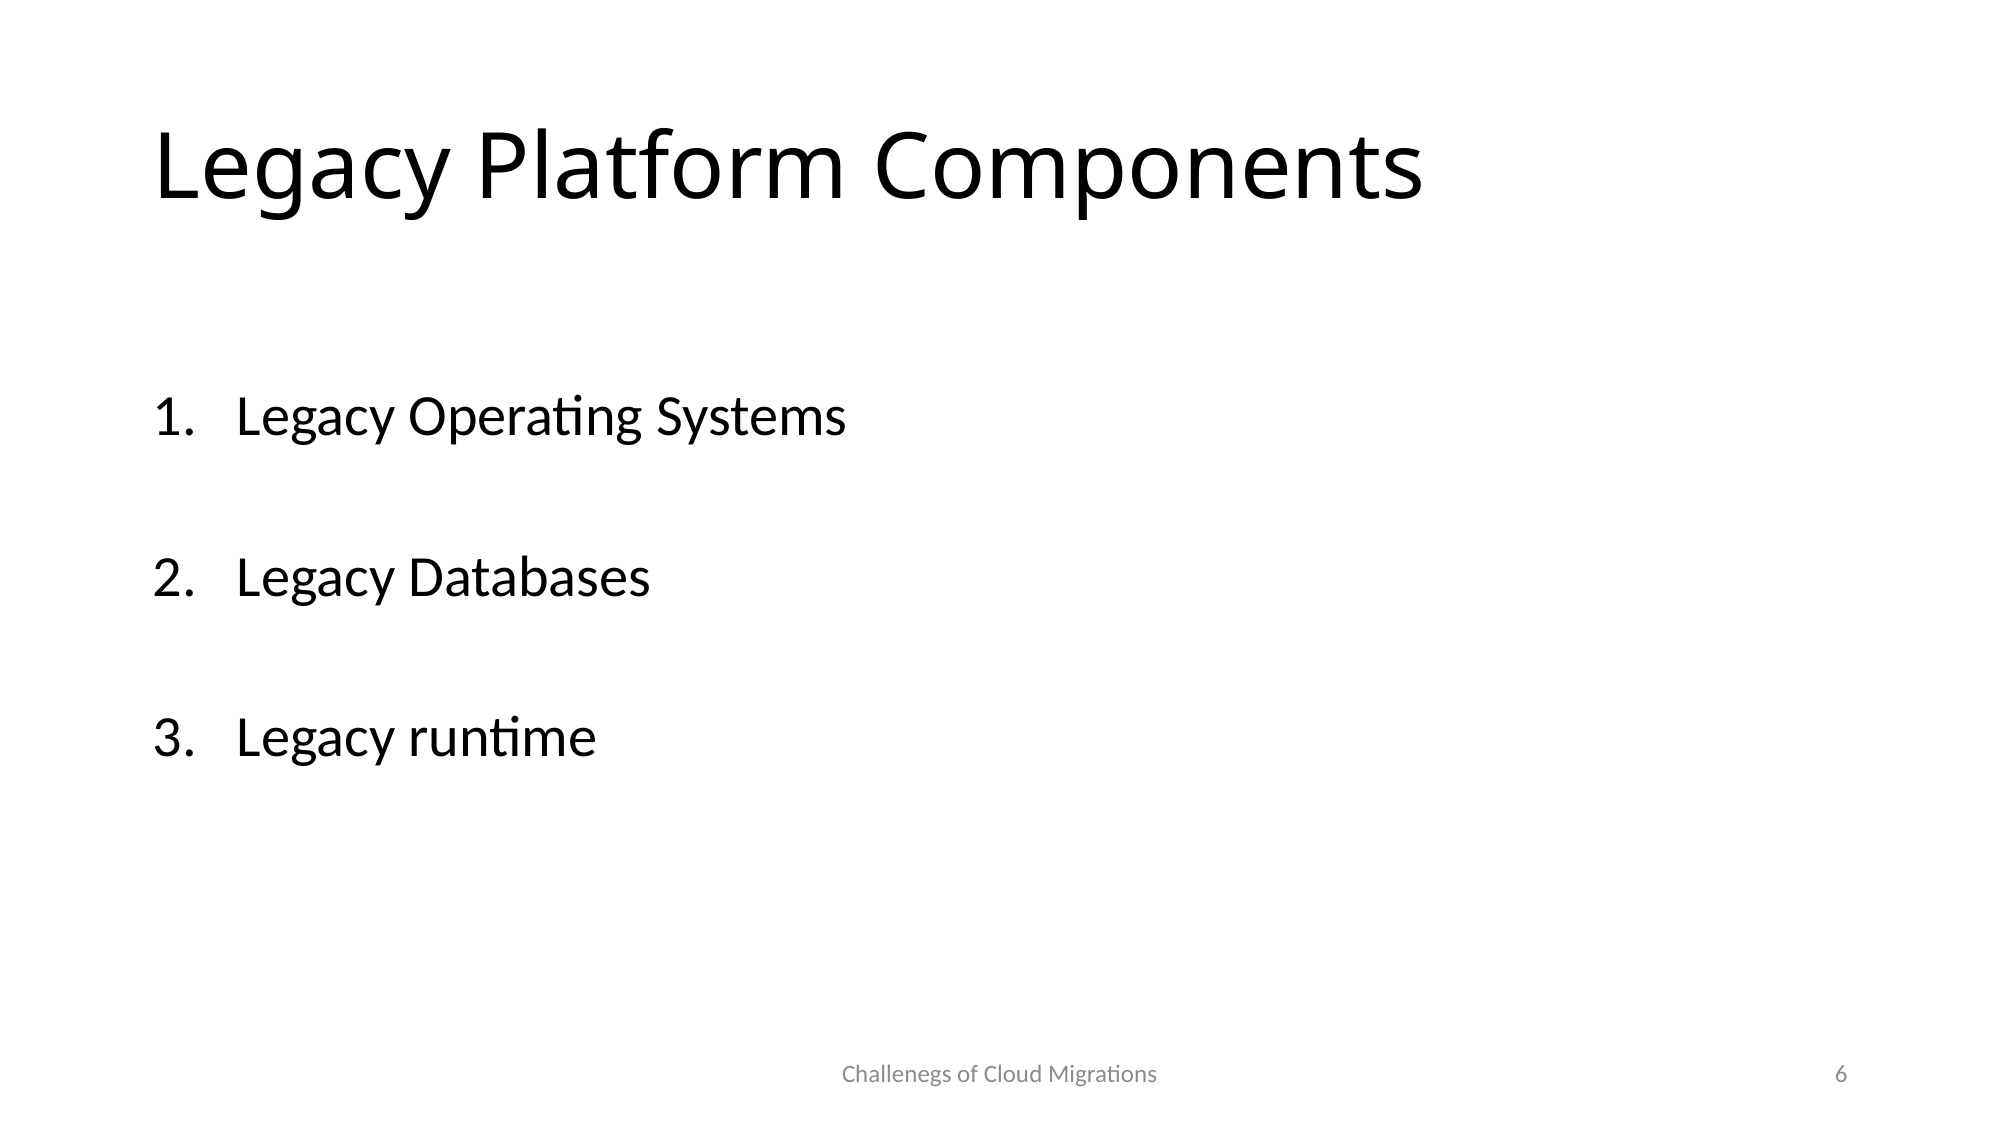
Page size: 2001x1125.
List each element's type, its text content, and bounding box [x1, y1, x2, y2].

title Legacy Platform Components [137, 59, 1863, 278]
list Legacy Operating Systems Legacy Databases Legacy runtime [137, 299, 1863, 1014]
footer Challenegs of Cloud Migrations [662, 1042, 1338, 1103]
slide_number 6 [1412, 1042, 1863, 1103]
